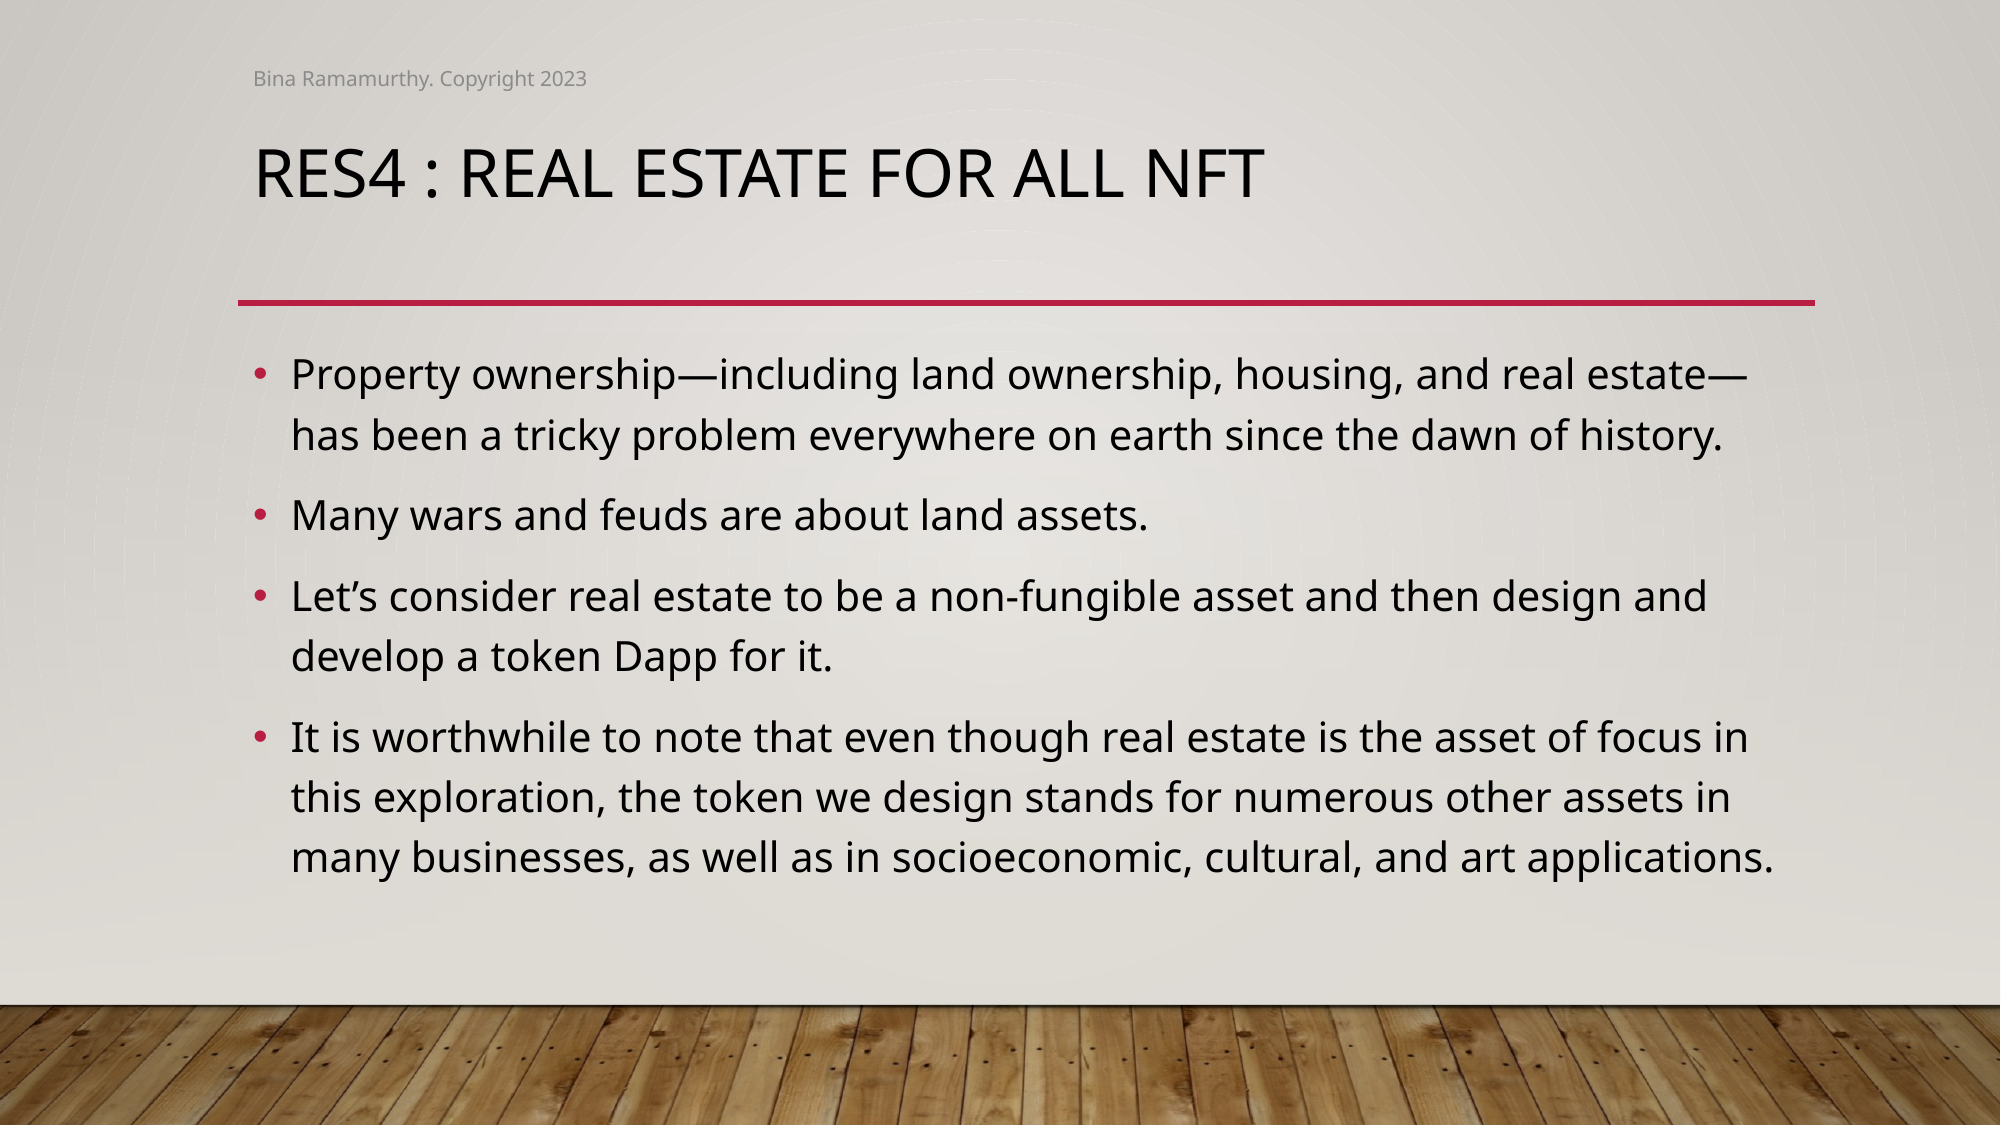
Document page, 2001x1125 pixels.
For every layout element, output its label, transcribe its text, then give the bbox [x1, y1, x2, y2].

picture [0, 1005, 2000, 1125]
title RES4 : Real estate for all NFT [238, 131, 1814, 305]
list Property ownership—including land ownership, housing, and real estate—has been a tricky problem everywhere on earth since the dawn of history. Many wars and feuds are about land assets. Let’s consider real estate to be a non-fungible asset and then design and develop a token Dapp for it. It is worthwhile to note that even though real estate is the asset of focus in this exploration, the token we design stands for numerous other assets in many businesses, as well as in socioeconomic, cultural, and art applications. [238, 330, 1814, 897]
footer Bina Ramamurthy. Copyright 2023 [238, 54, 1213, 105]
